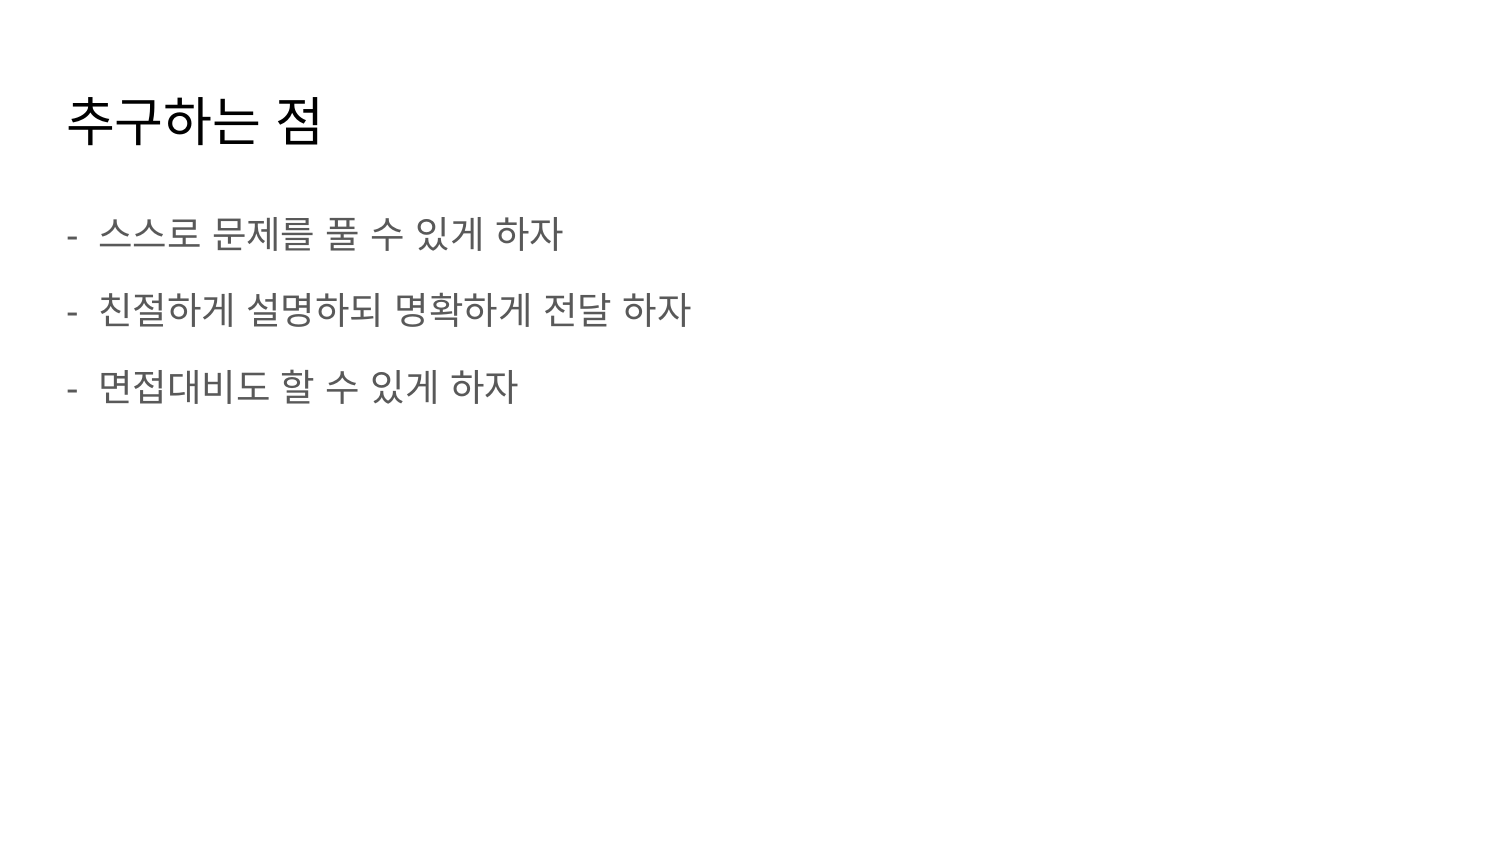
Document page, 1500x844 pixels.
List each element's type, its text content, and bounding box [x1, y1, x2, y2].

title 추구하는 점 [51, 72, 1449, 167]
list - 스스로 문제를 풀 수 있게 하자 - 친절하게 설명하되 명확하게 전달 하자 - 면접대비도 할 수 있게 하자 [51, 189, 1449, 750]
